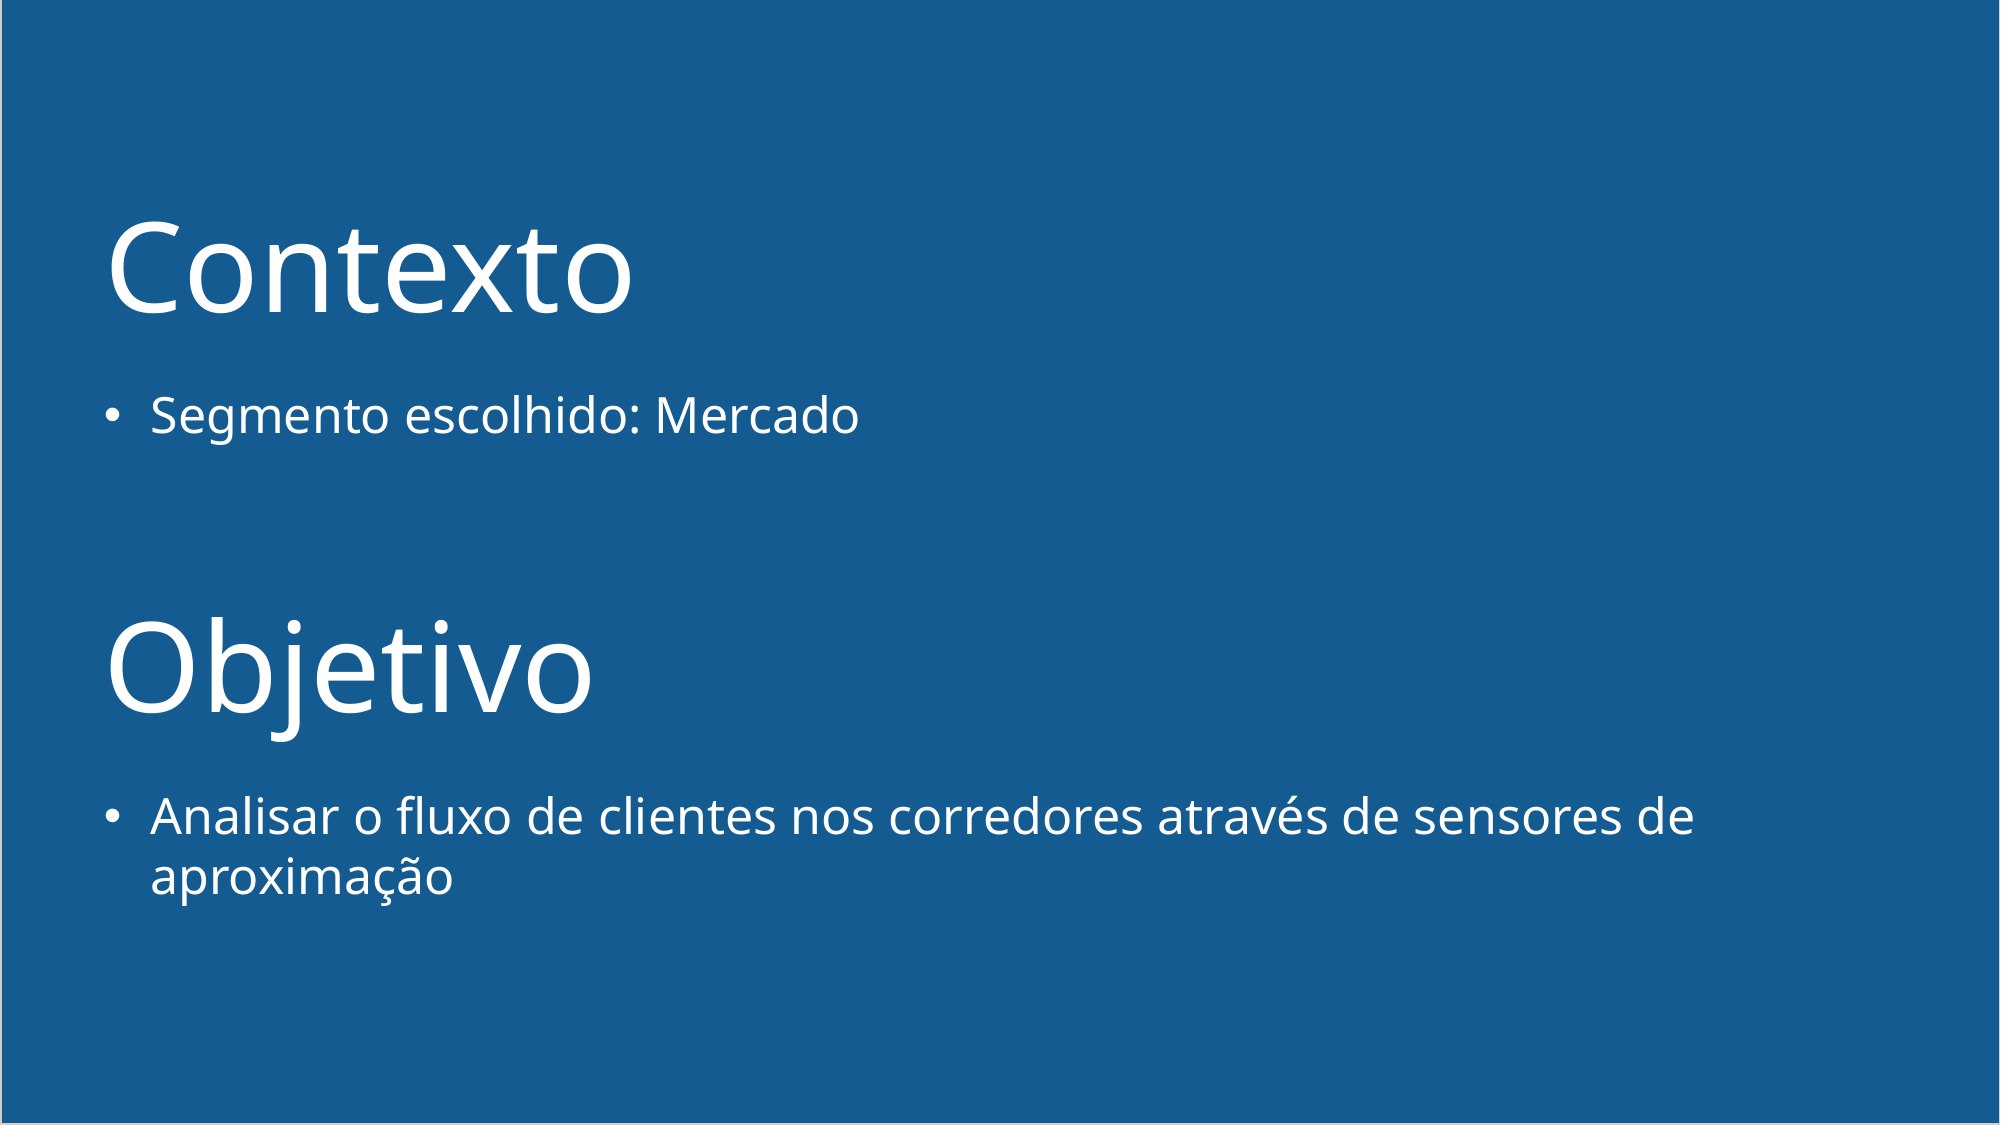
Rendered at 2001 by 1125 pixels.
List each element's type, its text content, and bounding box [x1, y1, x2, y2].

text_box Segmento escolhido: Mercado [88, 376, 1919, 452]
text_box [0, 0, 2000, 1125]
text_box Objetivo [88, 591, 707, 747]
title Contexto [89, 191, 708, 347]
text_box Analisar o fluxo de clientes nos corredores através de sensores de aproximação [88, 777, 1919, 913]
